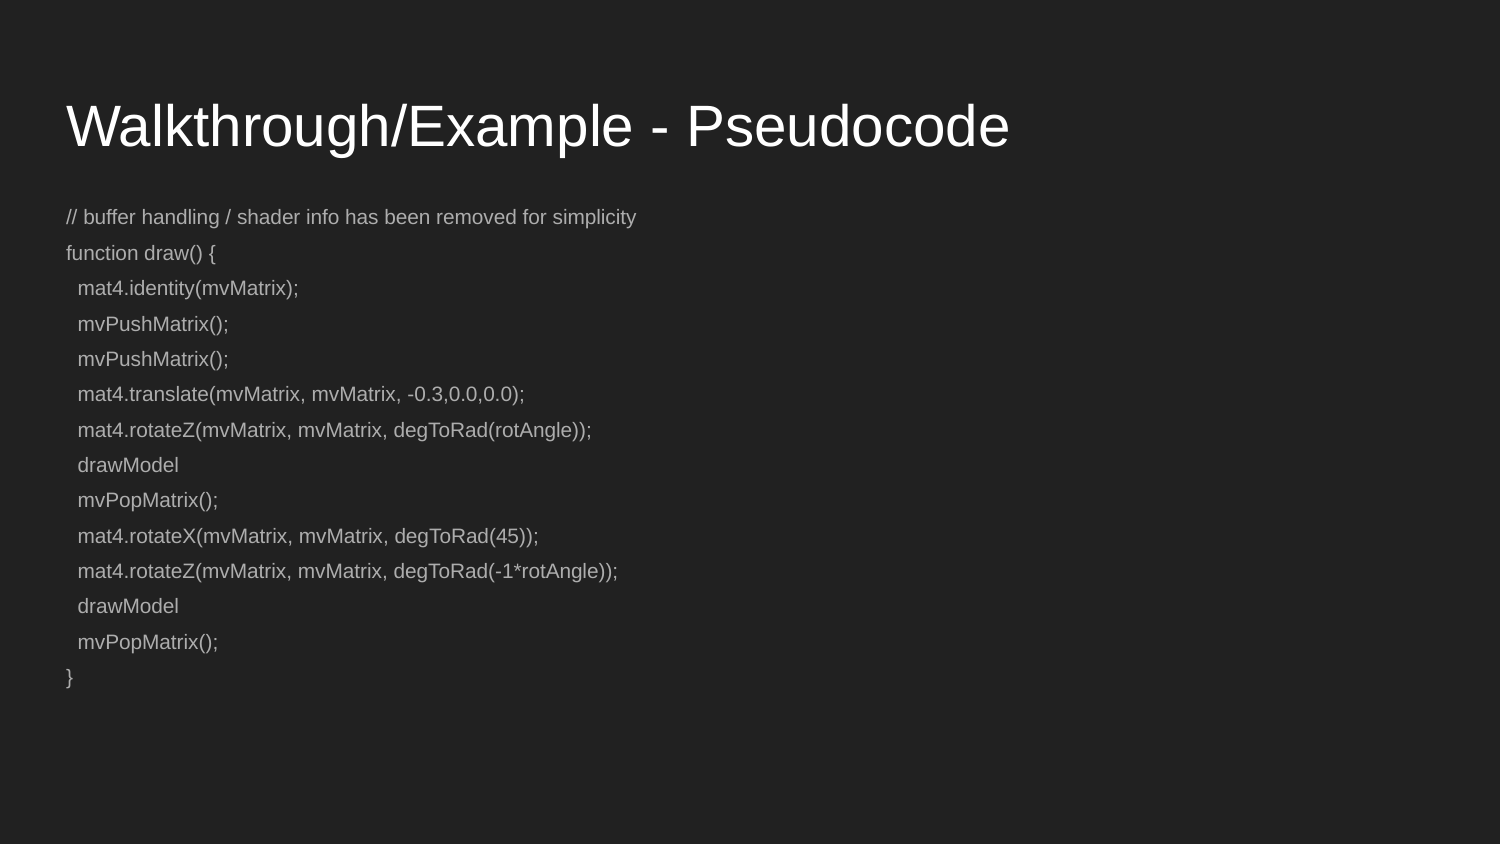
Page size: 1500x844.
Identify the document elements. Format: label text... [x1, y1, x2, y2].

title Walkthrough/Example - Pseudocode [51, 72, 1449, 167]
list // buffer handling / shader info has been removed for simplicity function draw() { mat4.identity(mvMatrix); mvPushMatrix(); mvPushMatrix(); mat4.translate(mvMatrix, mvMatrix, -0.3,0.0,0.0); mat4.rotateZ(mvMatrix, mvMatrix, degToRad(rotAngle)); drawModel mvPopMatrix(); mat4.rotateX(mvMatrix, mvMatrix, degToRad(45)); mat4.rotateZ(mvMatrix, mvMatrix, degToRad(-1*rotAngle)); drawModel mvPopMatrix(); } [51, 189, 1449, 750]
